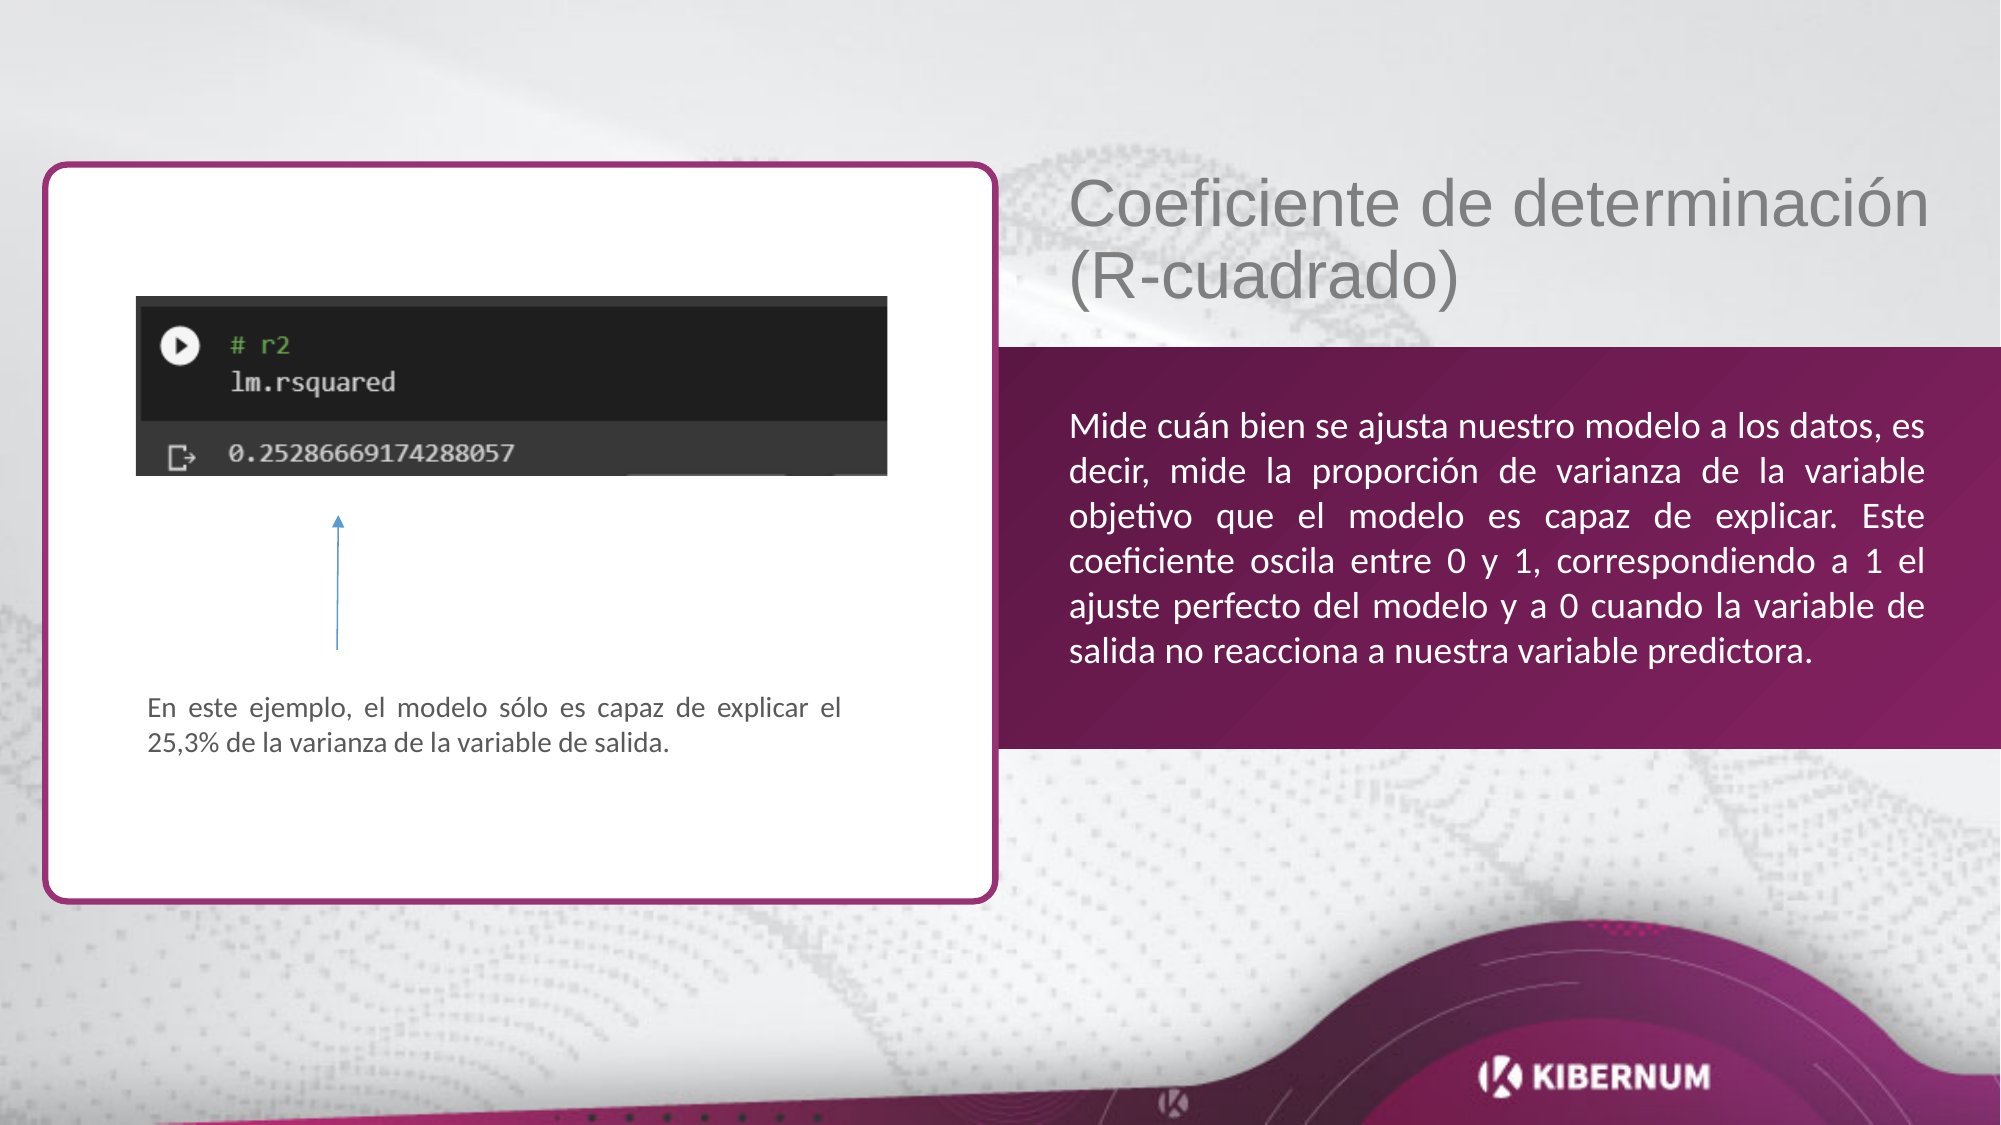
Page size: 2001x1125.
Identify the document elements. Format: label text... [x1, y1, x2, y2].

text_box Coeficiente de determinación (R-cuadrado) [1053, 157, 1984, 324]
text_box [996, 347, 2000, 749]
picture [0, 0, 2001, 1125]
text_box En este ejemplo, el modelo sólo es capaz de explicar el 25,3% de la varianza de la variable de salida. [132, 681, 858, 767]
text_box Mide cuán bien se ajusta nuestro modelo a los datos, es decir, mide la proporción de varianza de la variable objetivo que el modelo es capaz de explicar. Este coeficiente oscila entre 0 y 1, correspondiendo a 1 el ajuste perfecto del modelo y a 0 cuando la variable de salida no reacciona a nuestra variable predictora. [1053, 393, 1942, 679]
text_box [45, 164, 996, 902]
